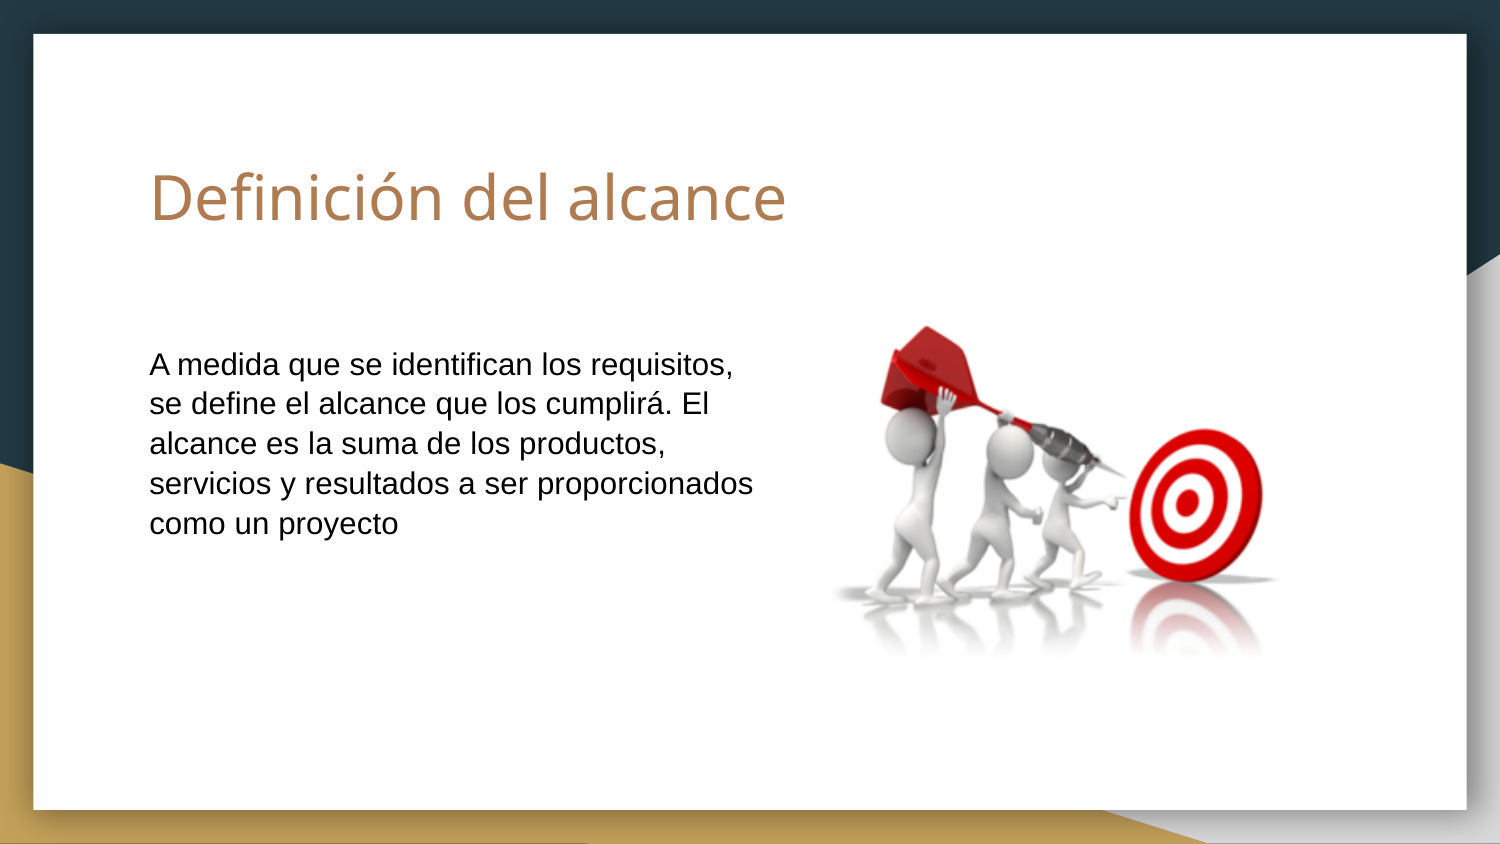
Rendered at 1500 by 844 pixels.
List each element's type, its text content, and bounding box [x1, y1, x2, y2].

picture [827, 305, 1297, 658]
title Definición del alcance [134, 138, 1366, 296]
list A medida que se identifican los requisitos, se define el alcance que los cumplirá. El alcance es la suma de los productos, servicios y resultados a ser proporcionados como un proyecto [134, 326, 771, 729]
